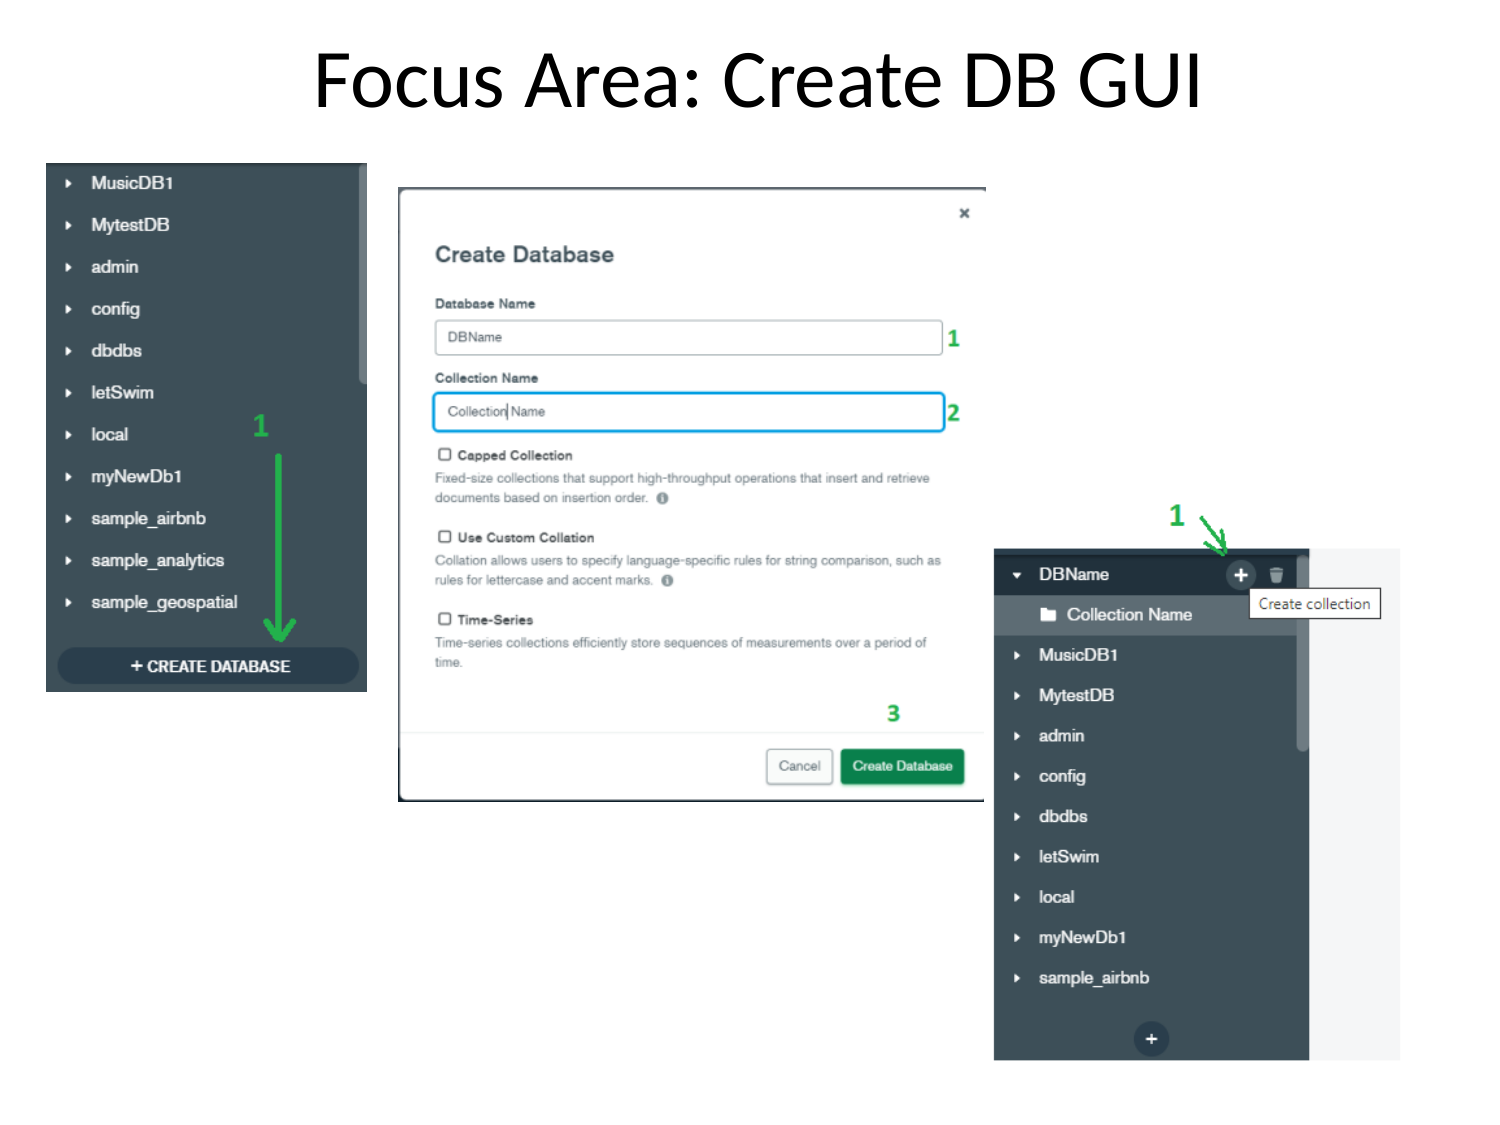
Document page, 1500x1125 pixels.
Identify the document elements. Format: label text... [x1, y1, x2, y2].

picture [398, 187, 1409, 1063]
picture [46, 163, 367, 692]
text_box Focus Area: Create DB GUI [172, 16, 1347, 132]
